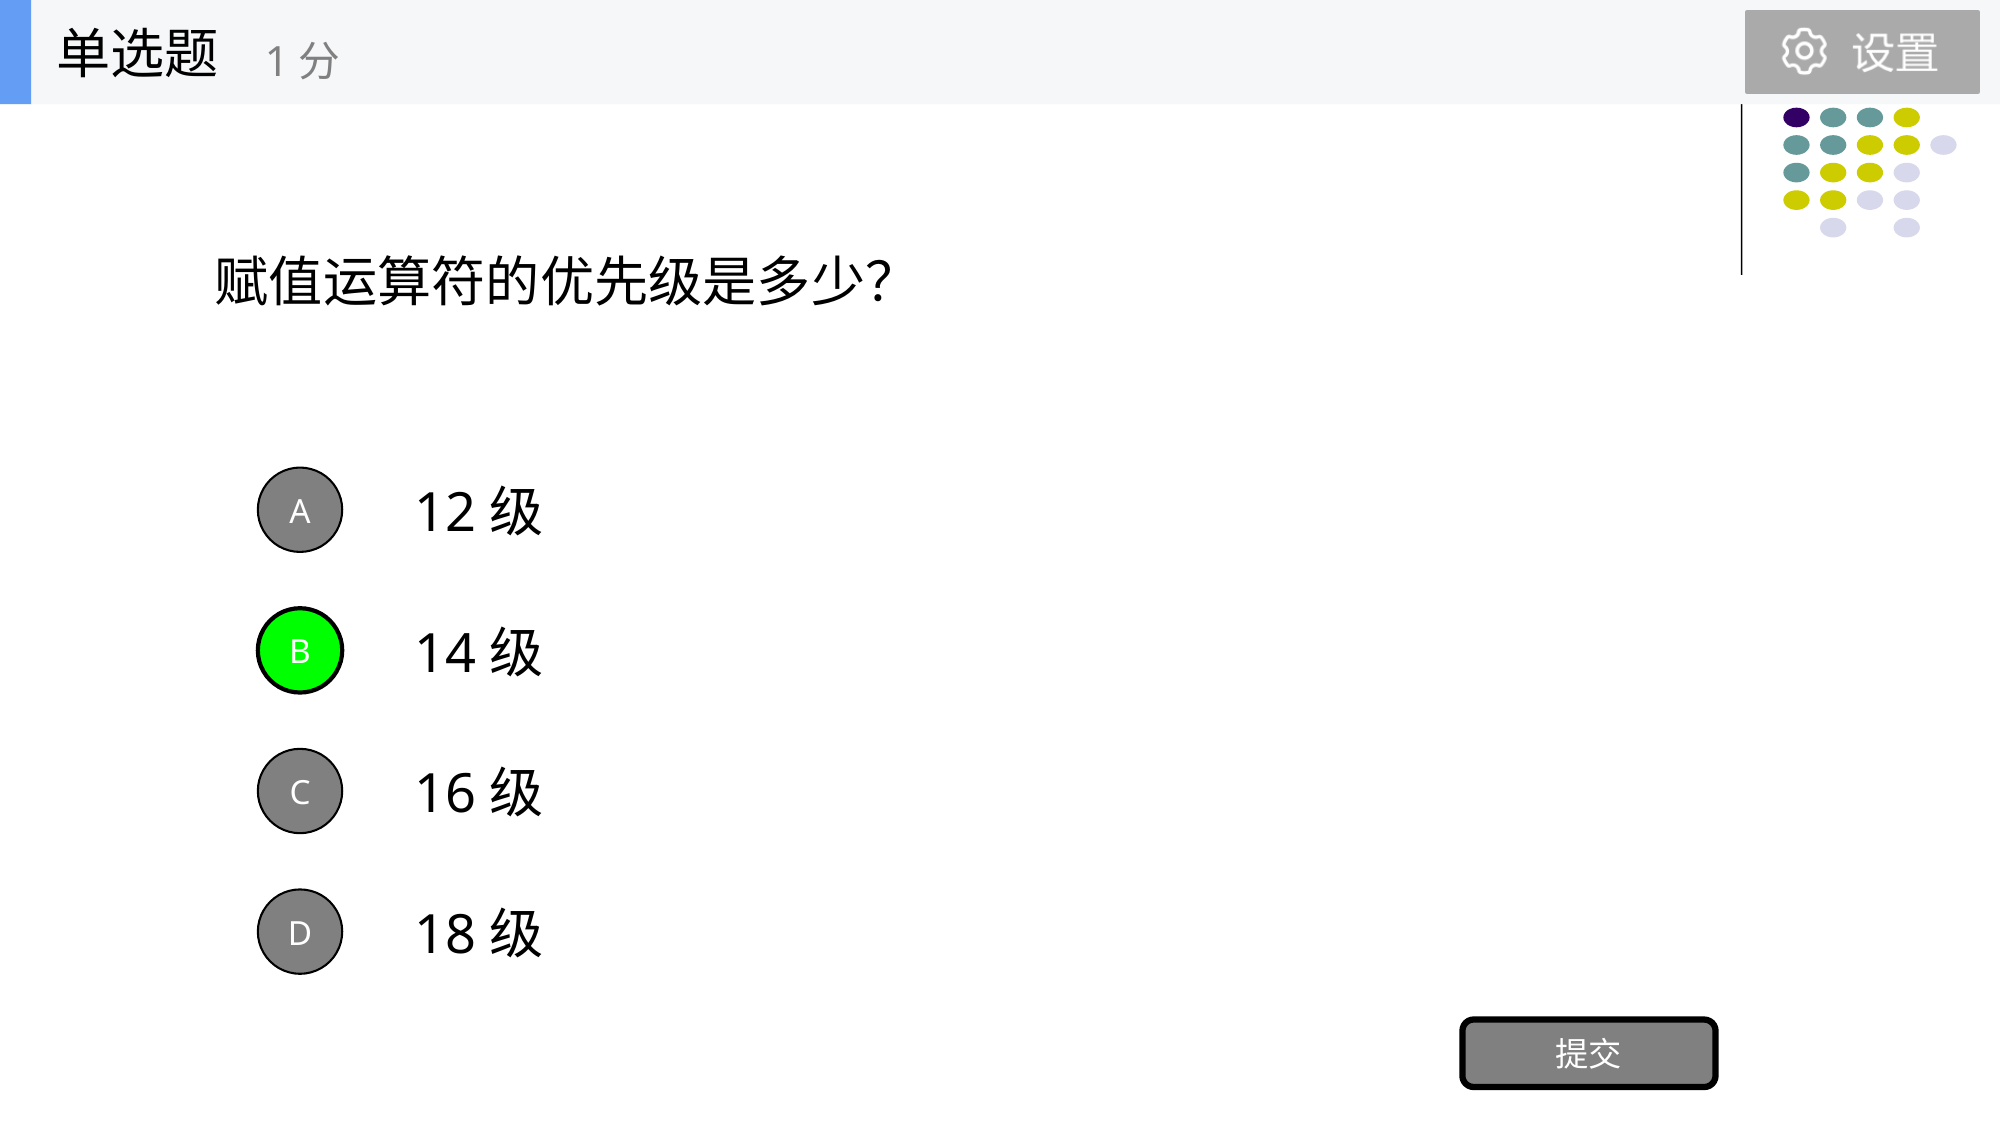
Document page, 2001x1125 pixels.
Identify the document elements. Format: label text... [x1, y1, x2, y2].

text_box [0, 0, 2000, 105]
text_box 14级 [399, 610, 564, 691]
text_box A [255, 465, 345, 555]
text_box B [255, 606, 345, 695]
slide_number [1433, 1024, 1901, 1101]
text_box 提交 [1460, 1017, 1718, 1090]
text_box D [255, 887, 345, 976]
text_box 12级 [399, 469, 564, 550]
text_box 赋值运算符的优先级是多少？ [200, 240, 951, 320]
text_box 16级 [399, 751, 564, 831]
text_box C [255, 746, 345, 836]
picture [1745, 10, 1980, 94]
text_box 18级 [399, 891, 564, 972]
